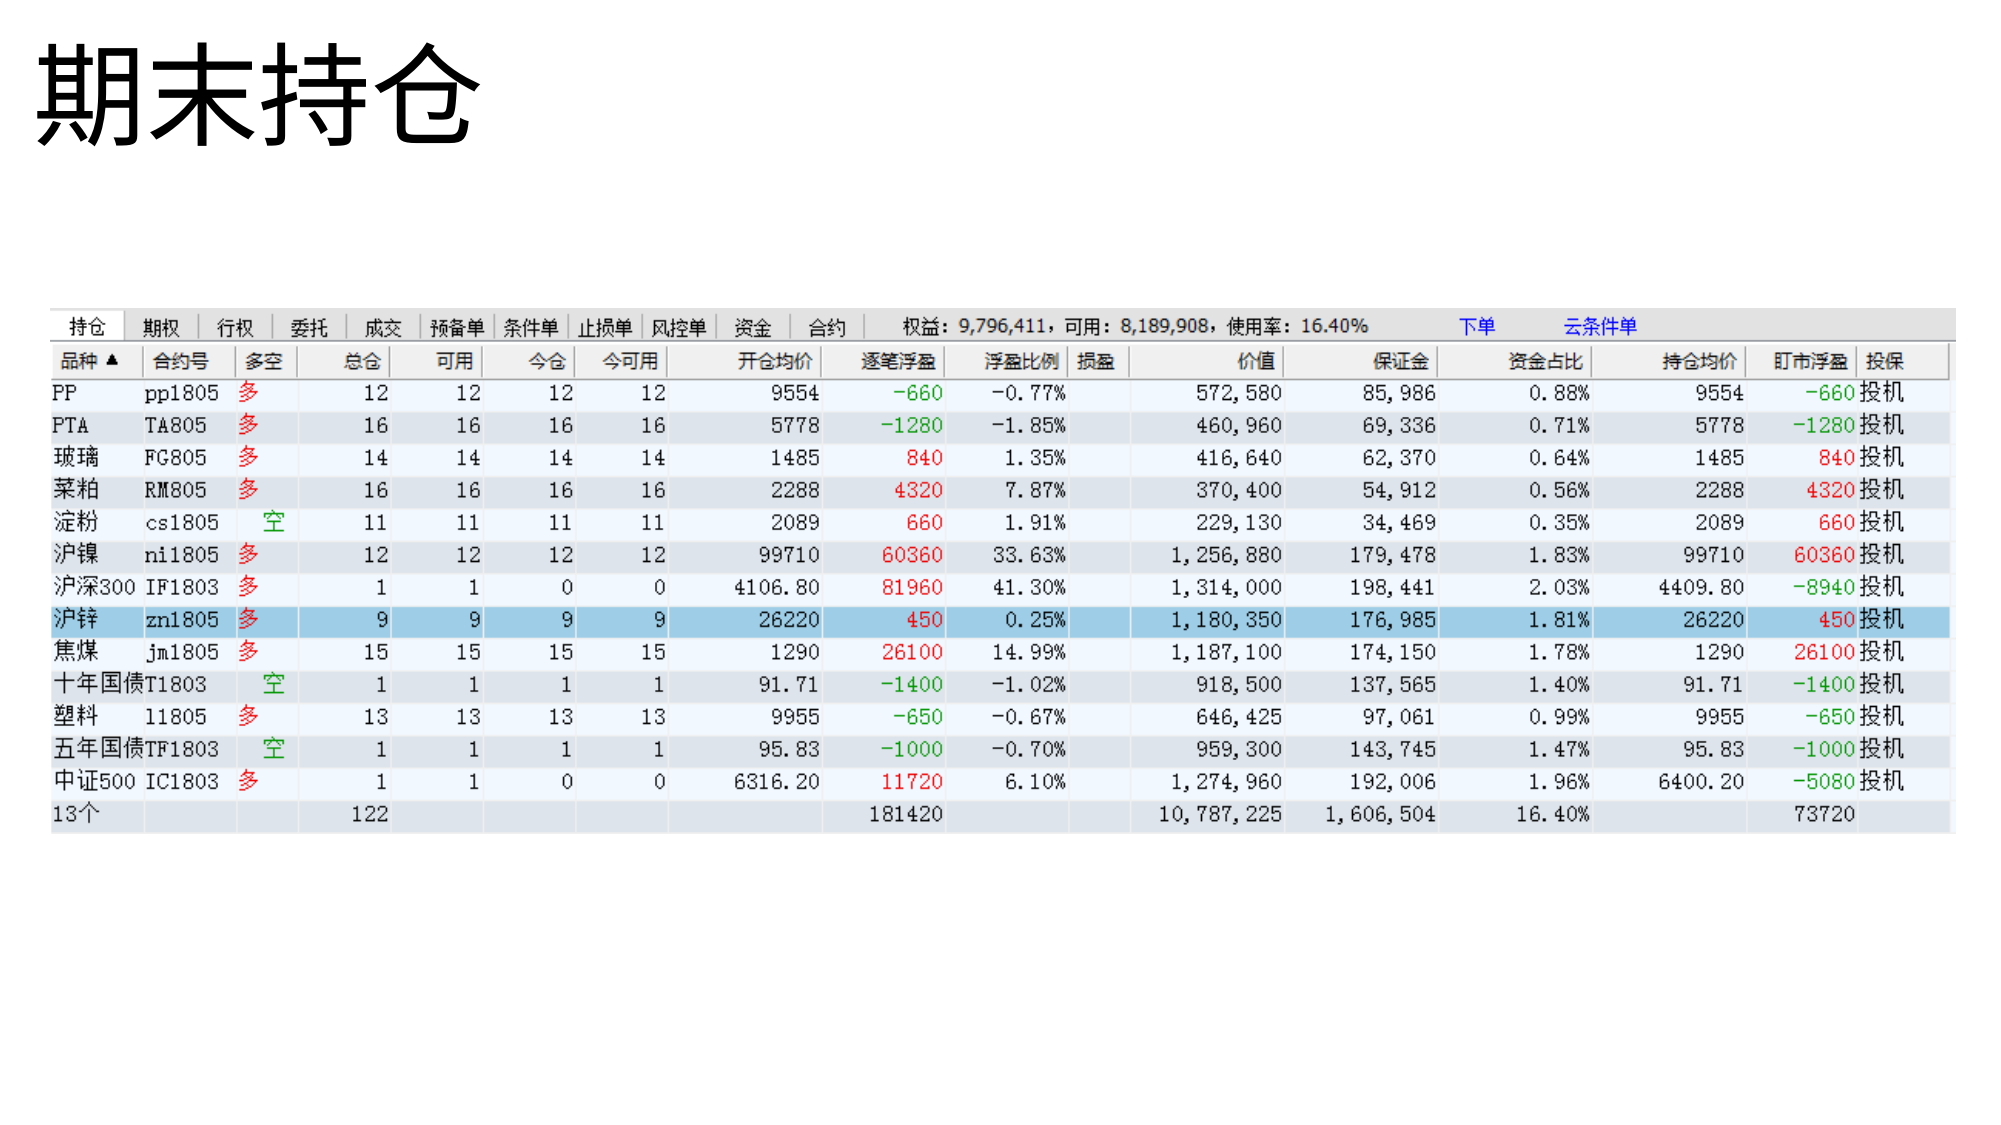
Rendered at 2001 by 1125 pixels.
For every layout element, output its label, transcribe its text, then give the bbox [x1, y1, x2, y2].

picture [49, 308, 1956, 834]
text_box 期末持仓 [18, 17, 499, 168]
